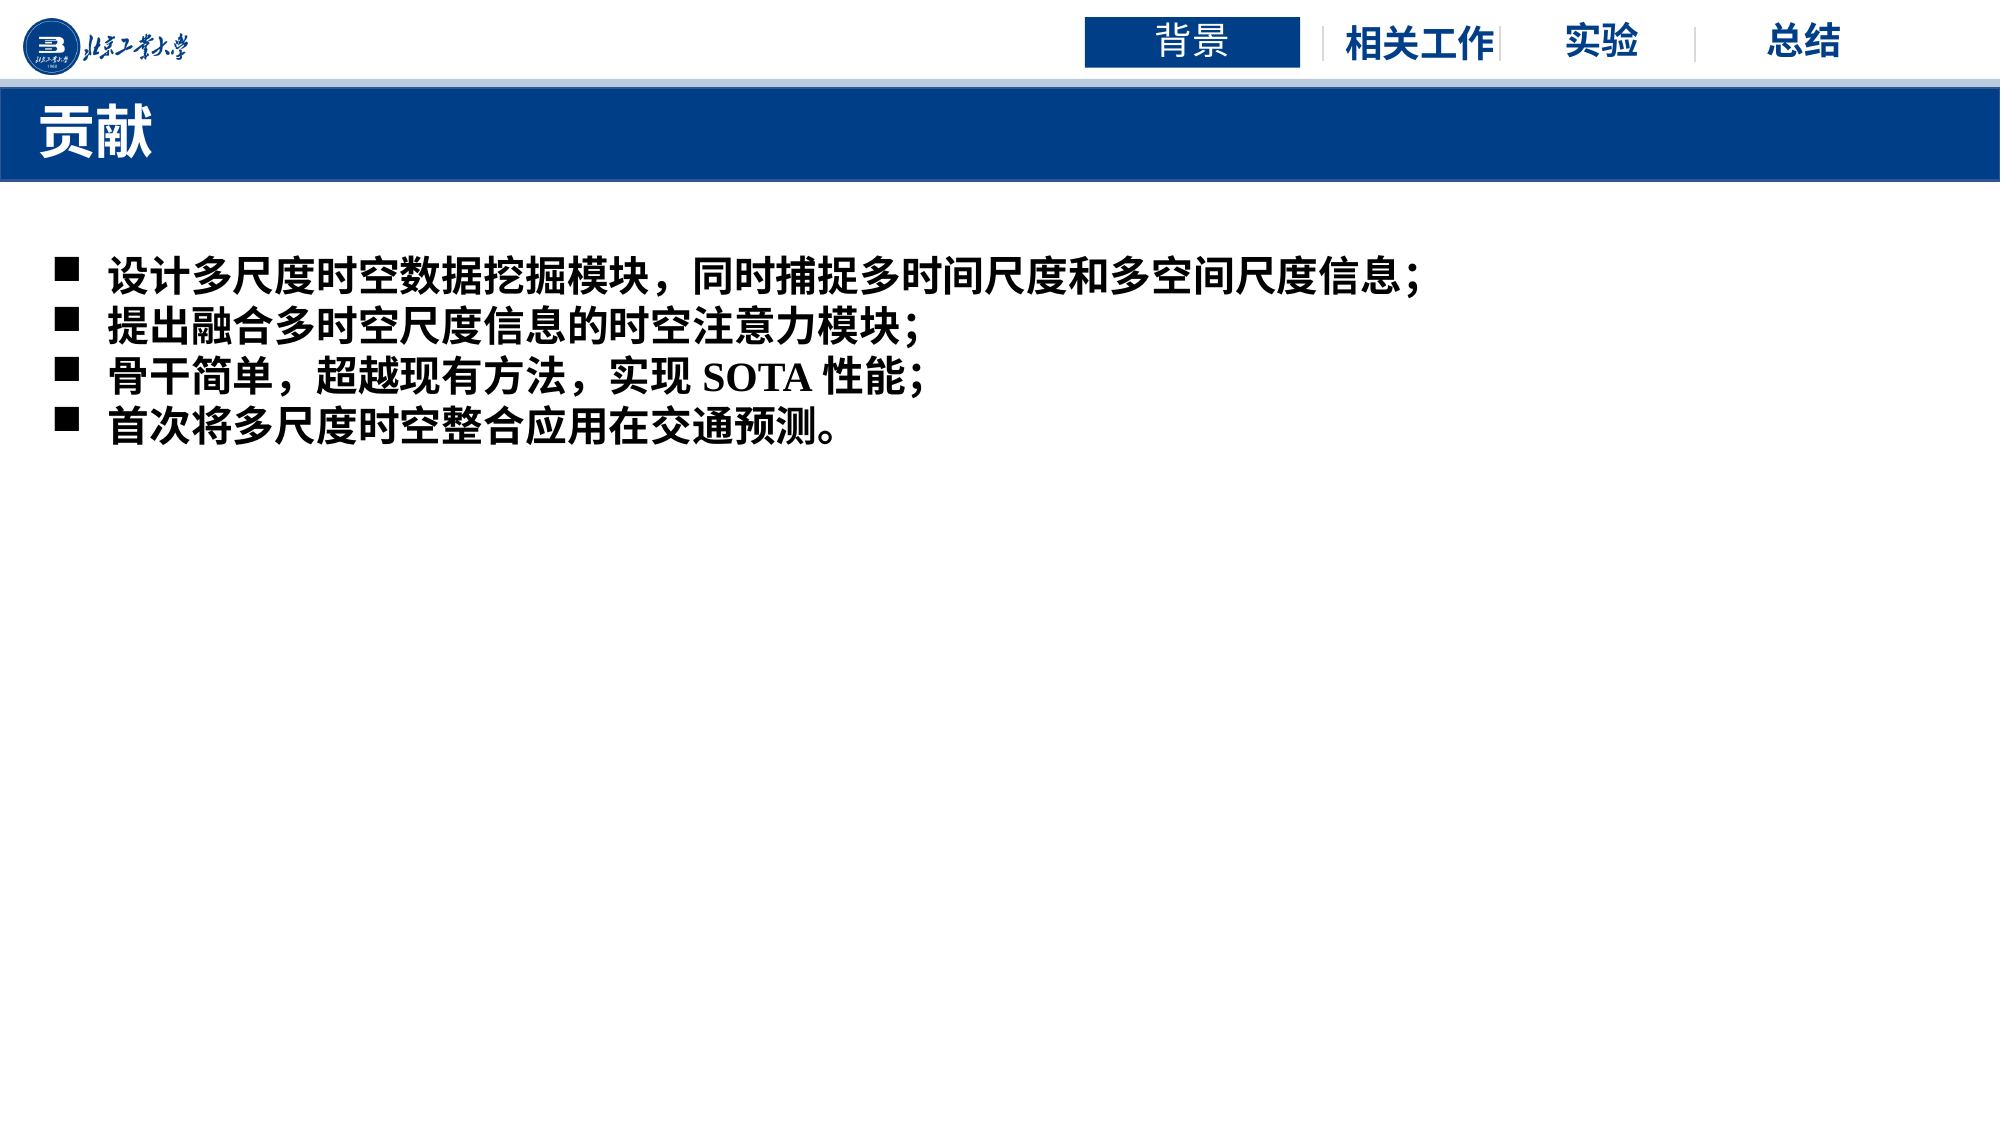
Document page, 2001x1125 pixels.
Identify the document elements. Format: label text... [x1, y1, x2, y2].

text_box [1058, 10, 1912, 74]
text_box [0, 78, 2000, 87]
text_box [0, 87, 2000, 182]
picture [22, 17, 188, 75]
text_box 设计多尺度时空数据挖掘模块，同时捕捉多时间尺度和多空间尺度信息； 提出融合多时空尺度信息的时空注意力模块； 骨干简单，超越现有方法，实现SOTA性能； 首次将多尺度时空整合应用在交通预测。 [36, 242, 1521, 508]
text_box 贡献 [23, 87, 1023, 173]
